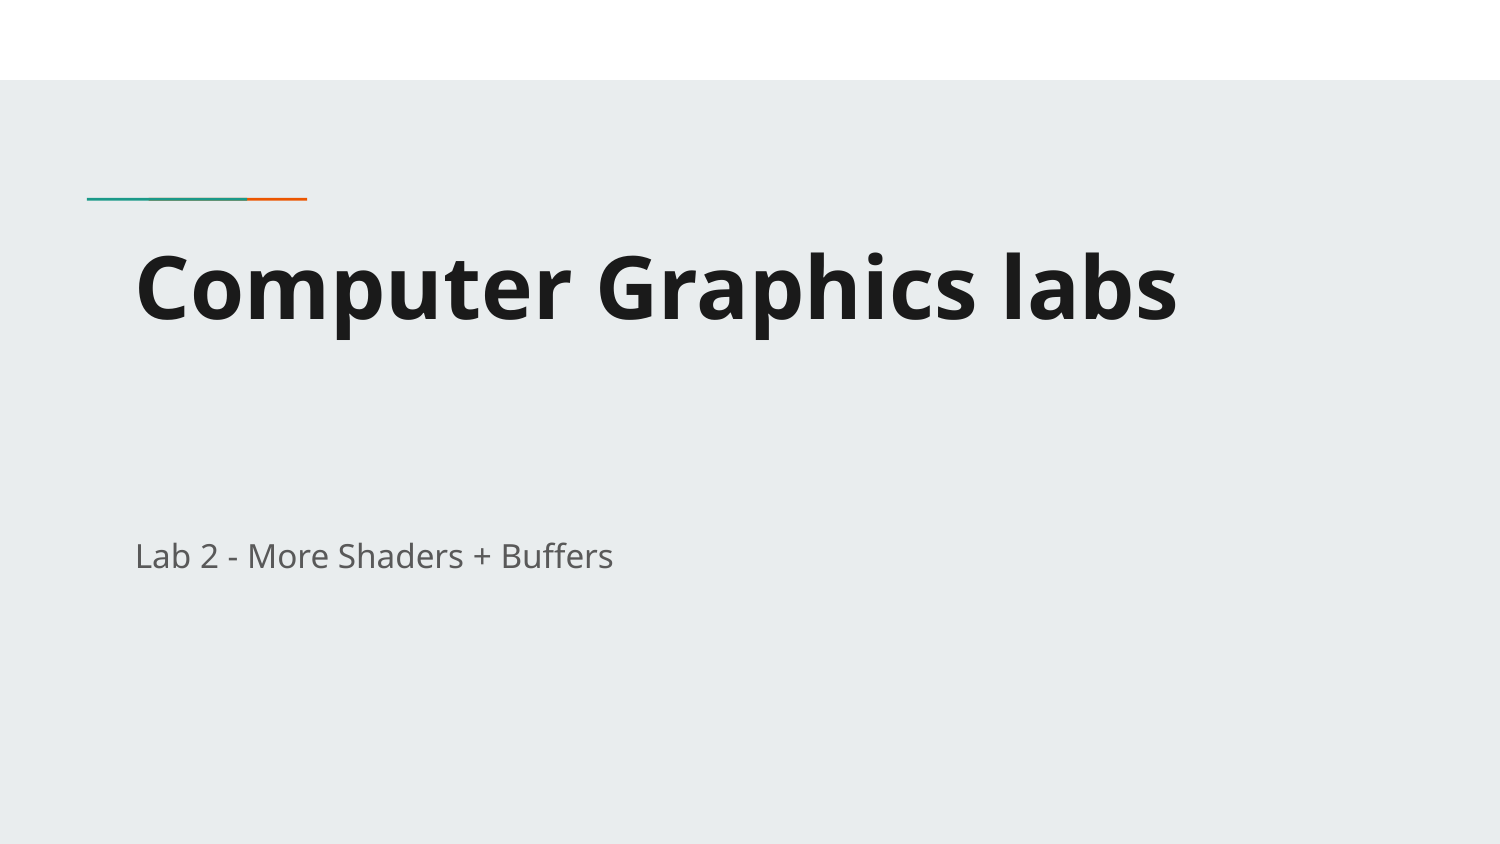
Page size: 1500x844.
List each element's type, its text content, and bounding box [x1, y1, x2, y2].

subtitle Lab 2 - More Shaders + Buffers [119, 520, 1381, 610]
title Computer Graphics labs [119, 216, 1381, 490]
